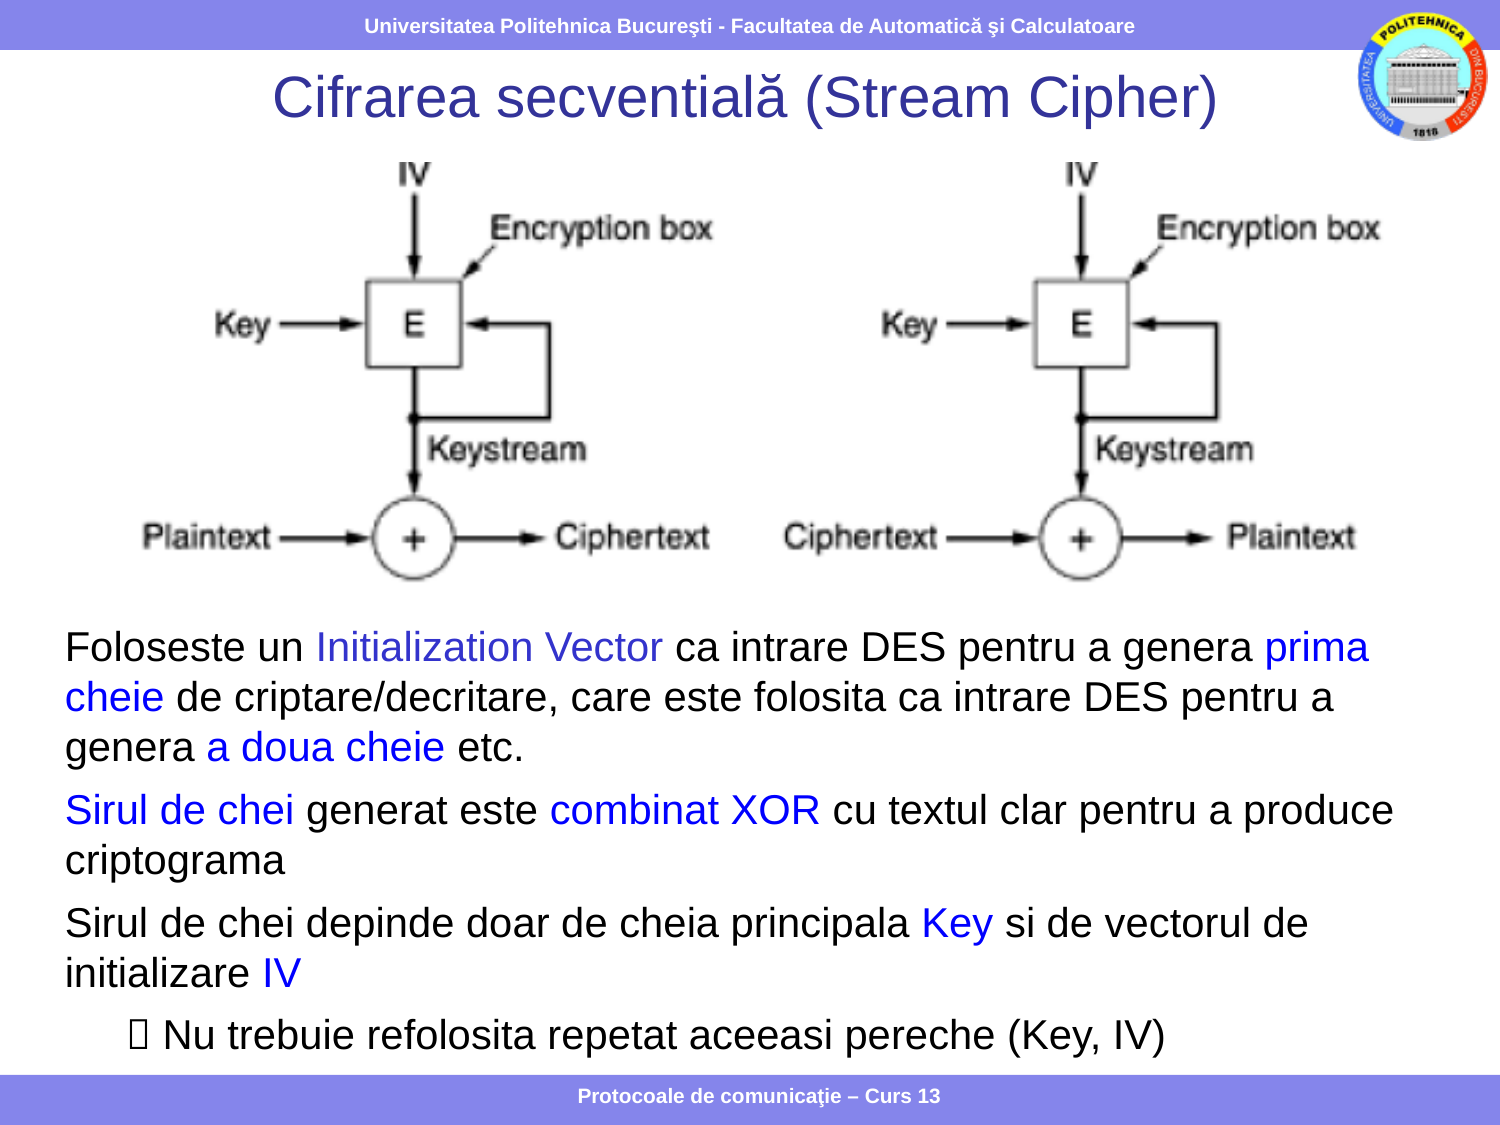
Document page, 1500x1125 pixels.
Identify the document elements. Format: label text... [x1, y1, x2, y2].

list Foloseste un Initialization Vector ca intrare DES pentru a genera prima cheie de criptare/decritare, care este folosita ca intrare DES pentru a genera a doua cheie etc. Sirul de chei generat este combinat XOR cu textul clar pentru a produce criptograma Sirul de chei depinde doar de cheia principala Key si de vectorul de initializare IV  Nu trebuie refolosita repetat aceeasi pereche (Key, IV) [50, 612, 1450, 1063]
title Cifrarea secventială (Stream Cipher) [62, 50, 1431, 139]
picture [122, 162, 1388, 588]
picture [1357, 12, 1488, 141]
footer Protocoale de comunicaţie – Curs 13 [387, 1074, 1131, 1119]
